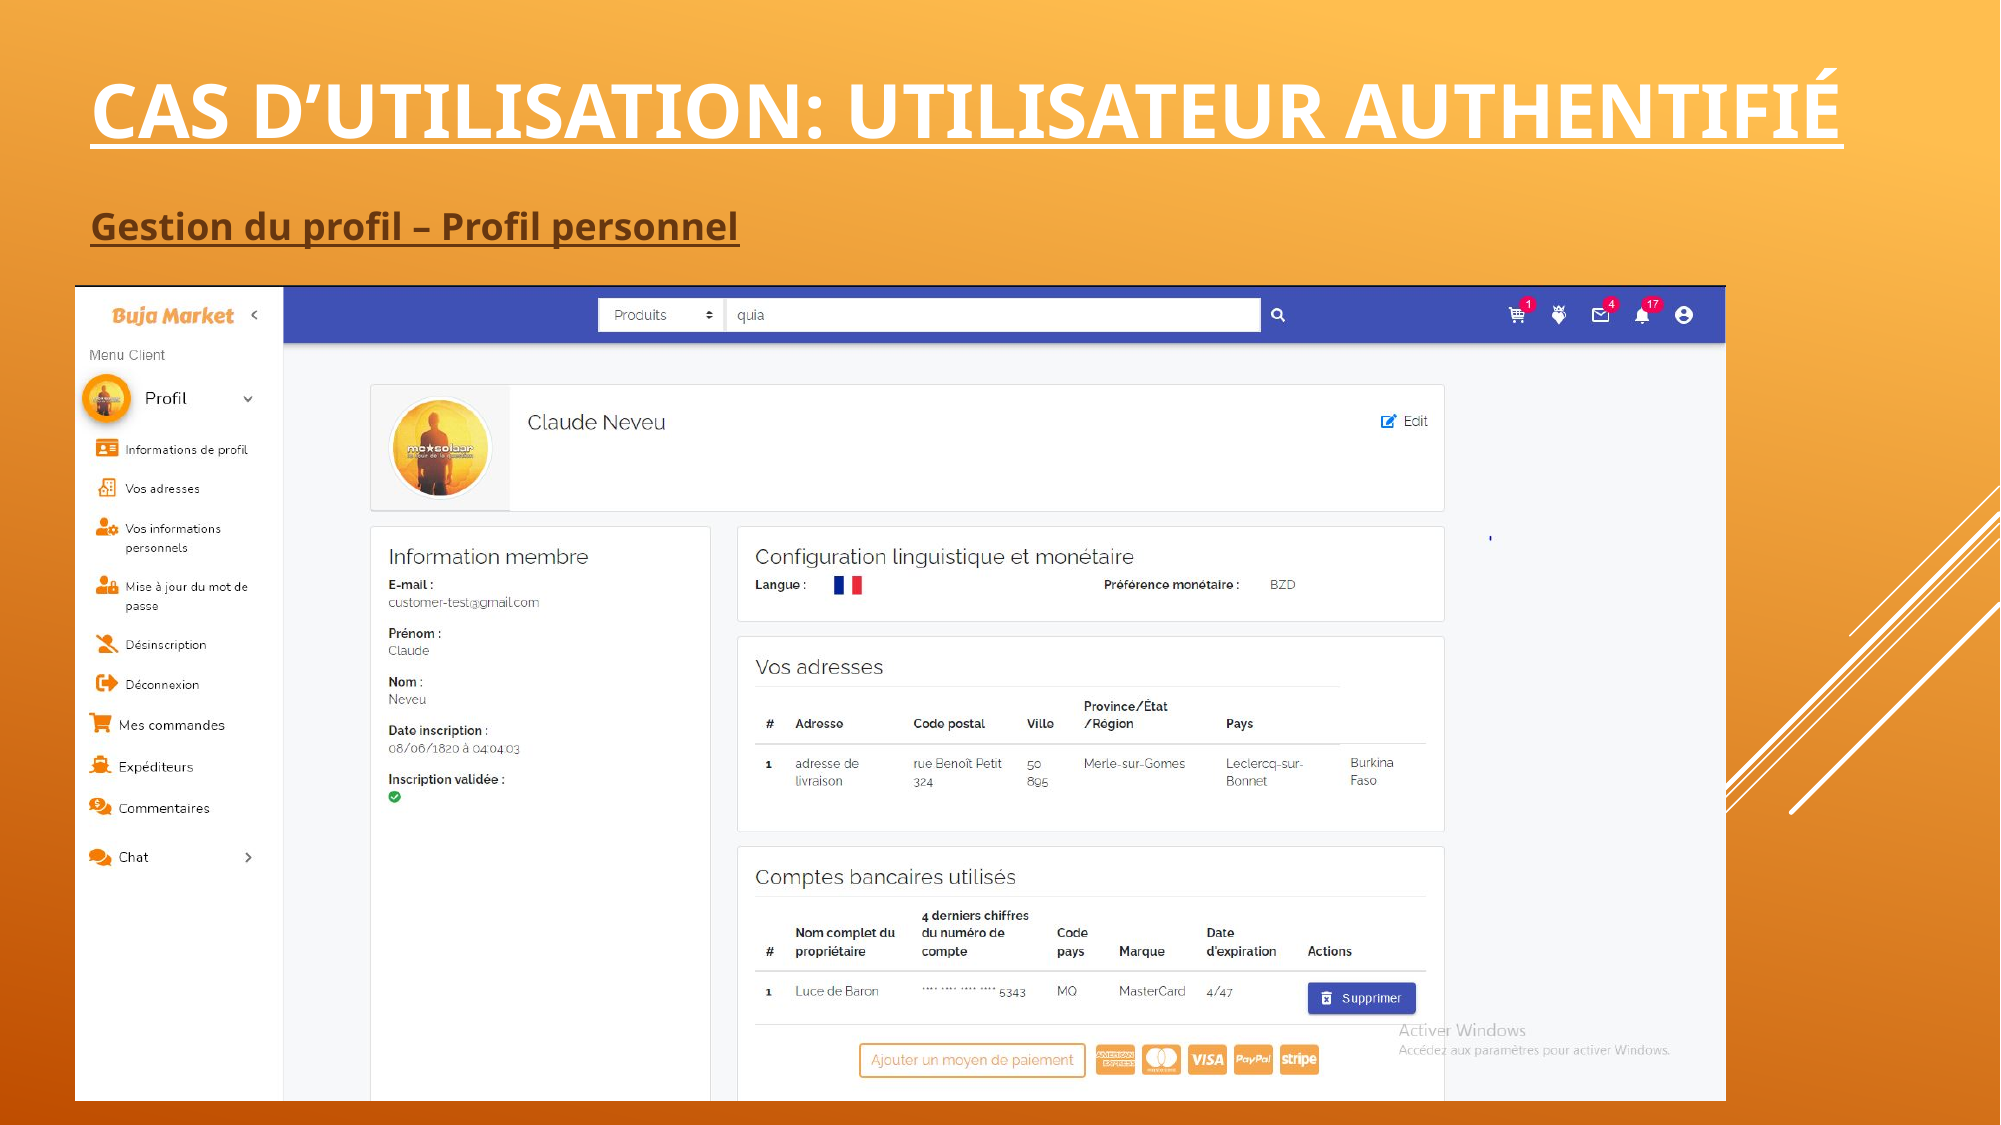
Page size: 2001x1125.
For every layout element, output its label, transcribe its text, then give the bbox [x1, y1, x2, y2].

picture [75, 285, 1726, 1101]
list Gestion du profil – Profil personnel [75, 195, 1476, 270]
title Cas d’utilisation: utilisateur authentifié [75, 54, 1937, 161]
